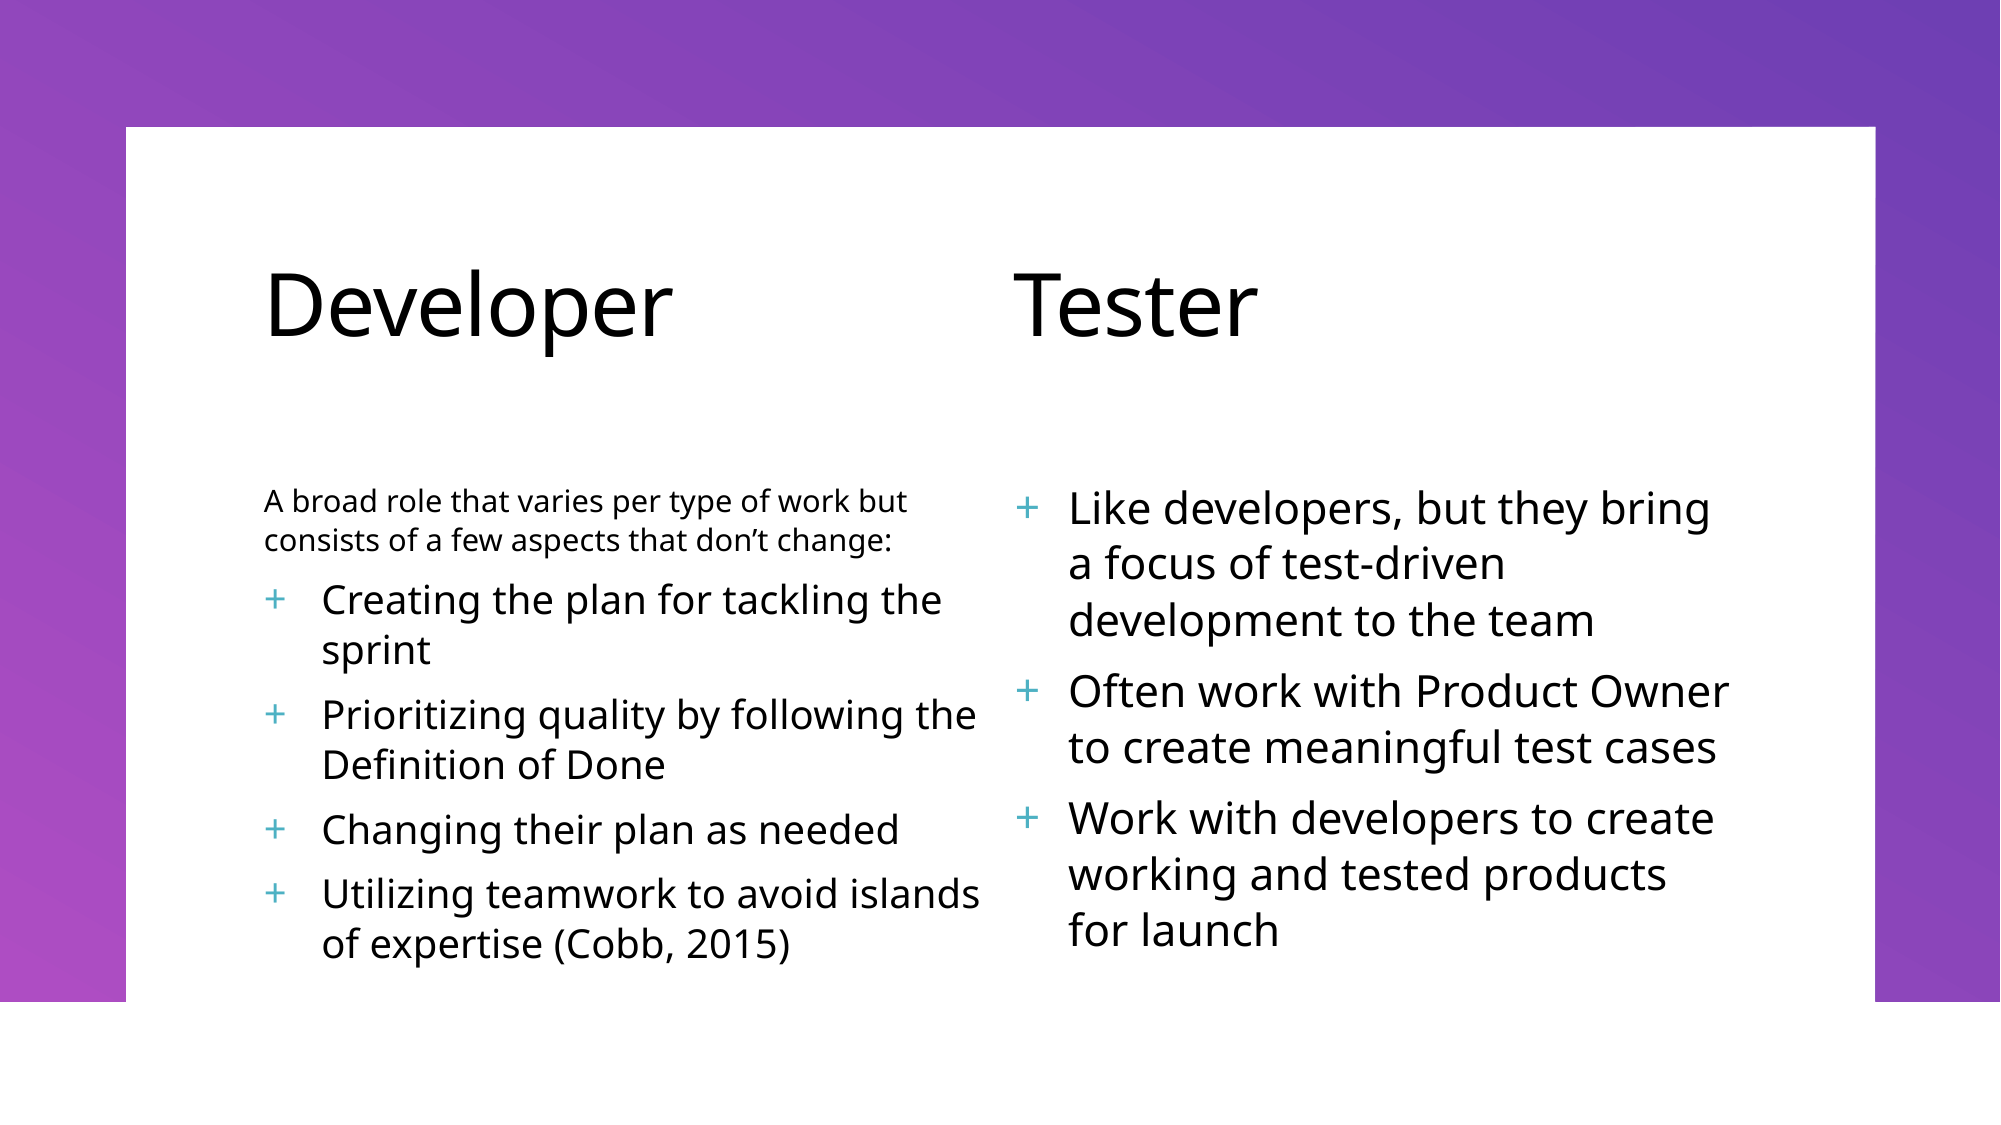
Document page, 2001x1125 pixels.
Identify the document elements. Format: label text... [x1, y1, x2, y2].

text_box Like developers, but they bring a focus of test-driven development to the team Often work with Product Owner to create meaningful test cases Work with developers to create working and tested products for launch [999, 469, 1751, 983]
list A broad role that varies per type of work but consists of a few aspects that don’t change: Creating the plan for tackling the sprint Prioritizing quality by following the Definition of Done Changing their plan as needed Utilizing teamwork to avoid islands of expertise (Cobb, 2015) [248, 472, 1000, 986]
title Developer Tester [248, 248, 1749, 470]
